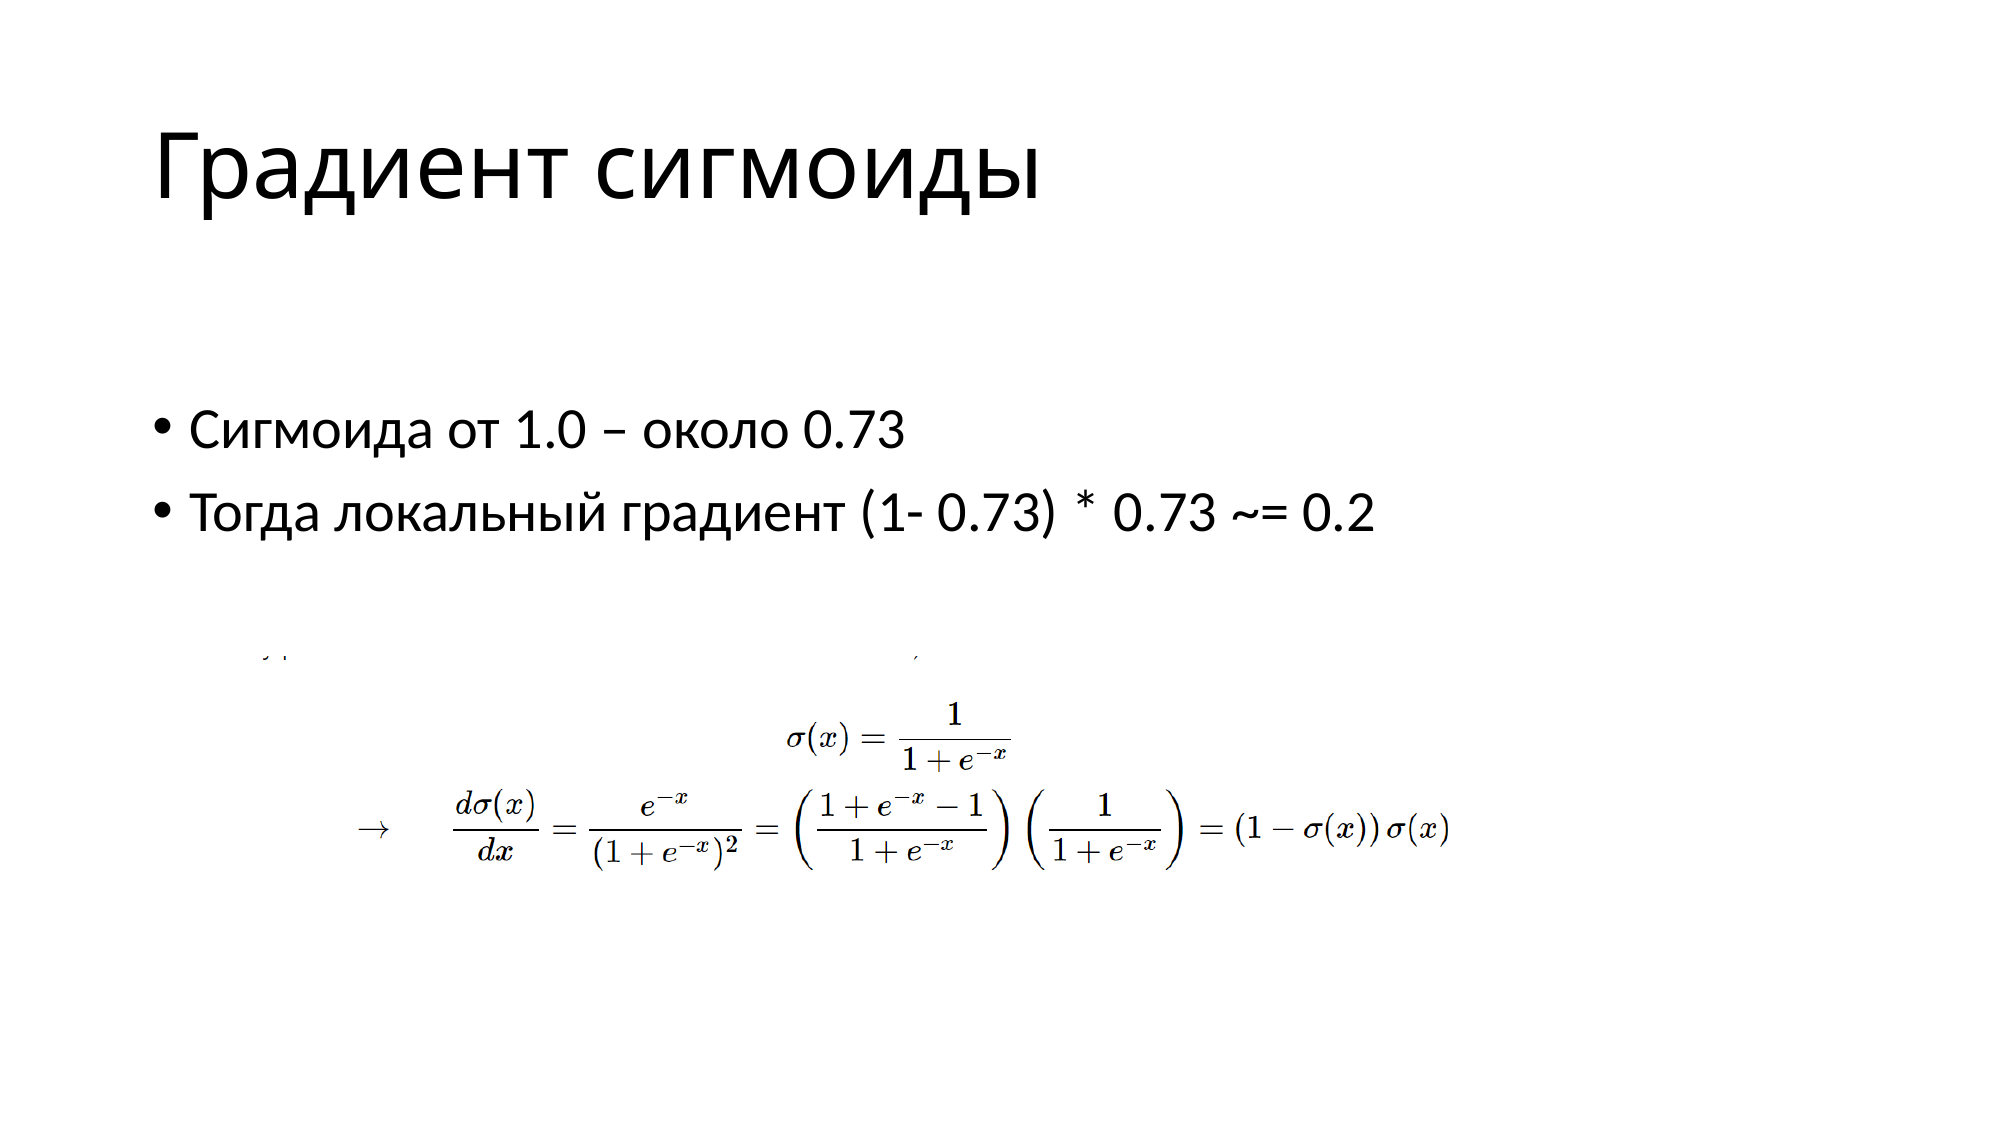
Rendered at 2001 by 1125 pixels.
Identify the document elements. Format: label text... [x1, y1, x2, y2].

picture [225, 656, 1498, 893]
title Градиент сигмоиды [137, 59, 1863, 278]
list Сигмоида от 1.0 – около 0.73 Тогда локальный градиент (1- 0.73) * 0.73 ~= 0.2 [137, 299, 1863, 1014]
